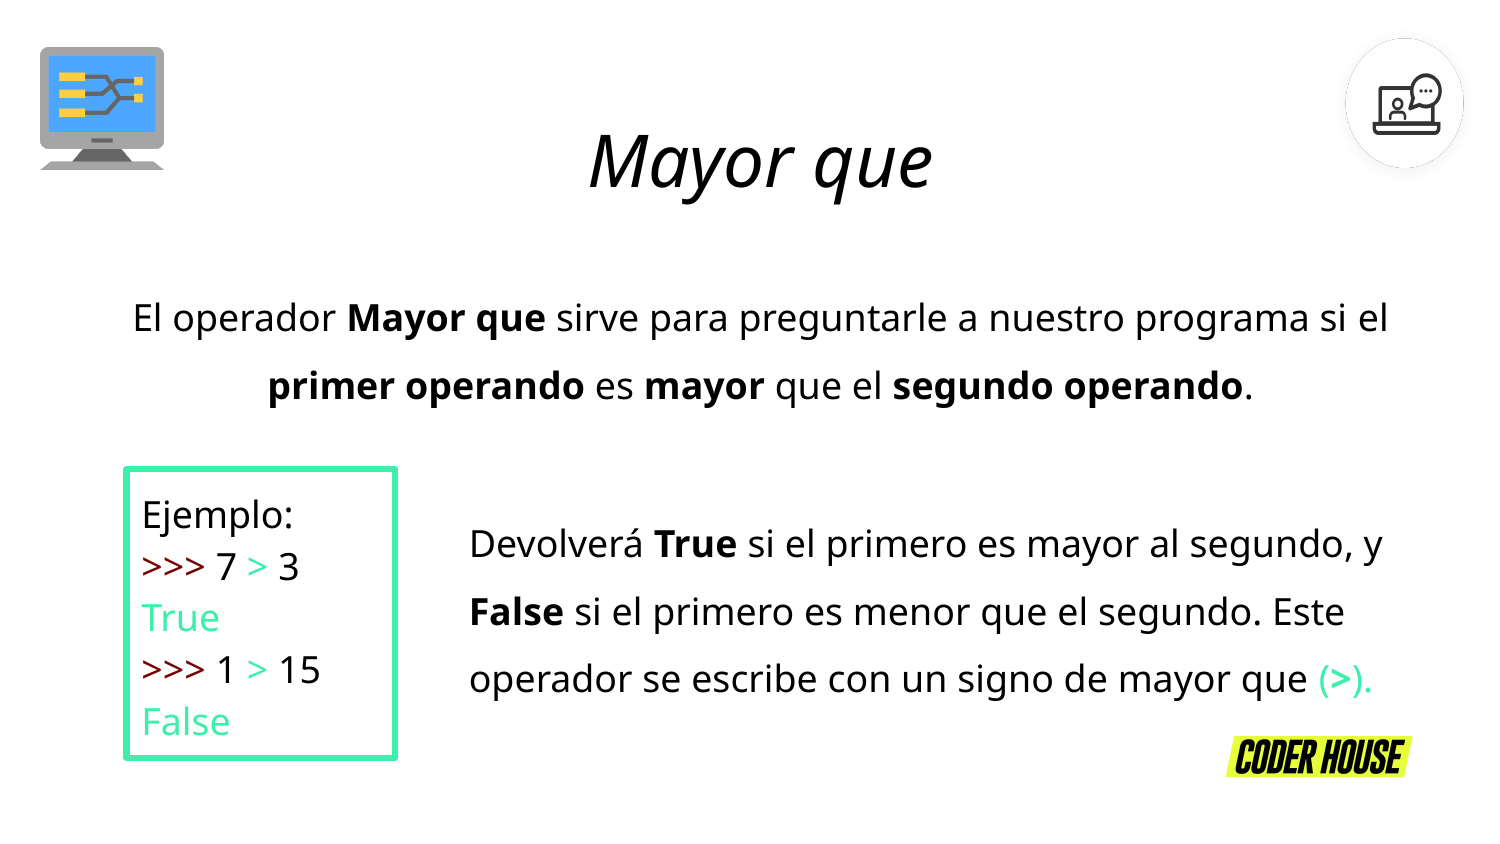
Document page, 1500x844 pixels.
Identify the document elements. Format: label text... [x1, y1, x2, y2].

text_box Ejemplo: >>> 7 > 3 True >>> 1 > 15 False [126, 469, 395, 758]
picture [1330, 22, 1478, 185]
picture [1221, 728, 1417, 784]
text_box El operador Mayor que sirve para preguntarle a nuestro programa si el primer operando es mayor que el segundo operando. [63, 256, 1458, 435]
picture [40, 46, 164, 171]
text_box Mayor que [184, 76, 1337, 240]
text_box Devolverá True si el primero es mayor al segundo, y False si el primero es menor que el segundo. Este operador se escribe con un signo de mayor que (>). [453, 482, 1428, 716]
